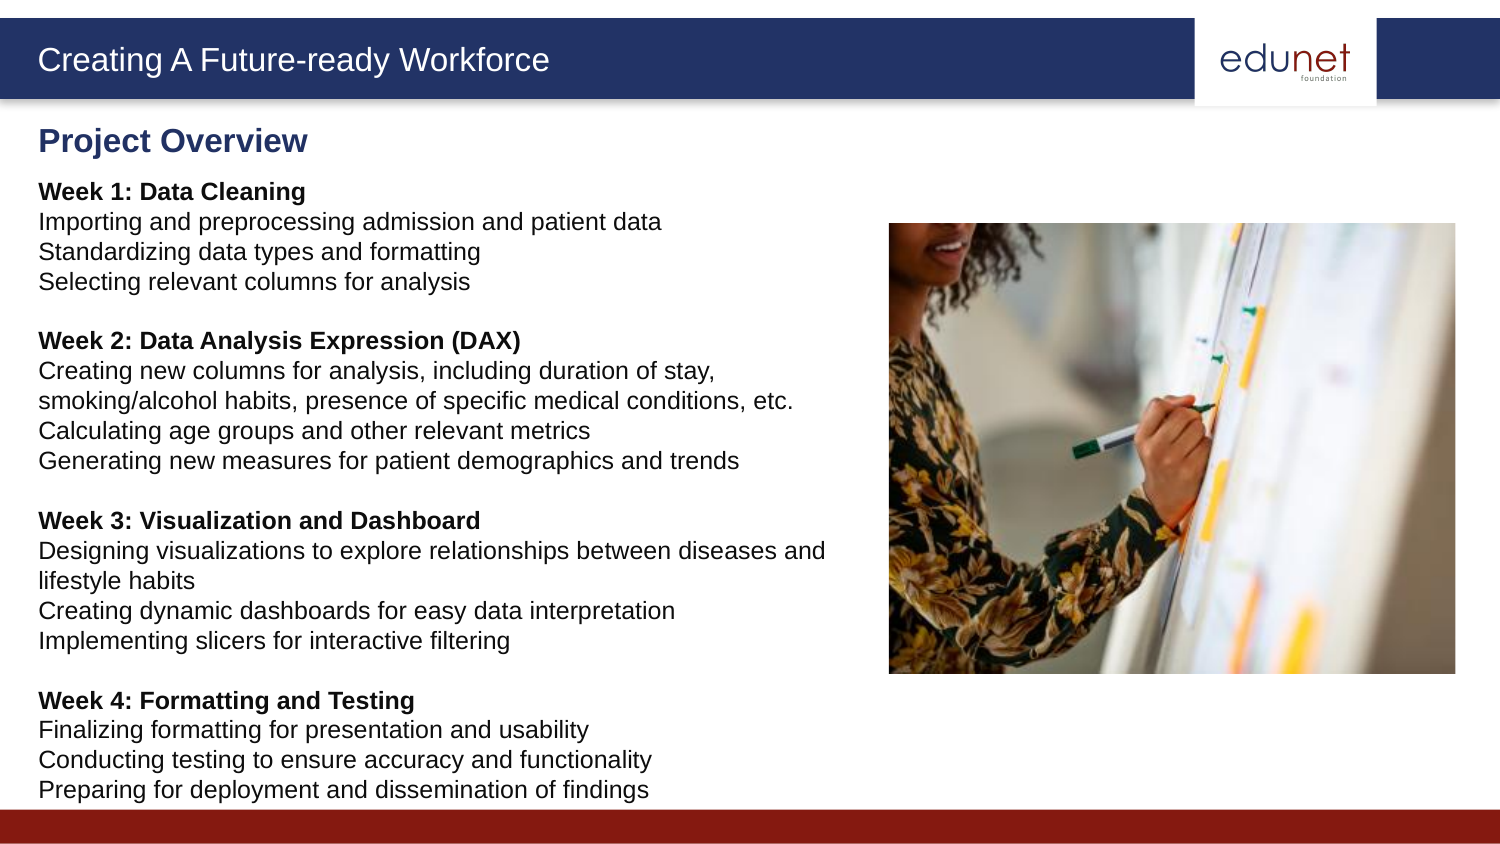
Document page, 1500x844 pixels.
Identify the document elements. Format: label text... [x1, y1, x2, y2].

text_box Week 1: Data Cleaning Importing and preprocessing admission and patient data Standardizing data types and formatting Selecting relevant columns for analysis Week 2: Data Analysis Expression (DAX) Creating new columns for analysis, including duration of stay, smoking/alcohol habits, presence of specific medical conditions, etc. Calculating age groups and other relevant metrics Generating new measures for patient demographics and trends Week 3: Visualization and Dashboard Designing visualizations to explore relationships between diseases and lifestyle habits Creating dynamic dashboards for easy data interpretation Implementing slicers for interactive filtering Week 4: Formatting and Testing Finalizing formatting for presentation and usability Conducting testing to ensure accuracy and functionality Preparing for deployment and dissemination of findings [23, 167, 889, 812]
picture [888, 222, 1456, 675]
text_box Project Overview [23, 112, 750, 167]
picture [1215, 38, 1356, 86]
